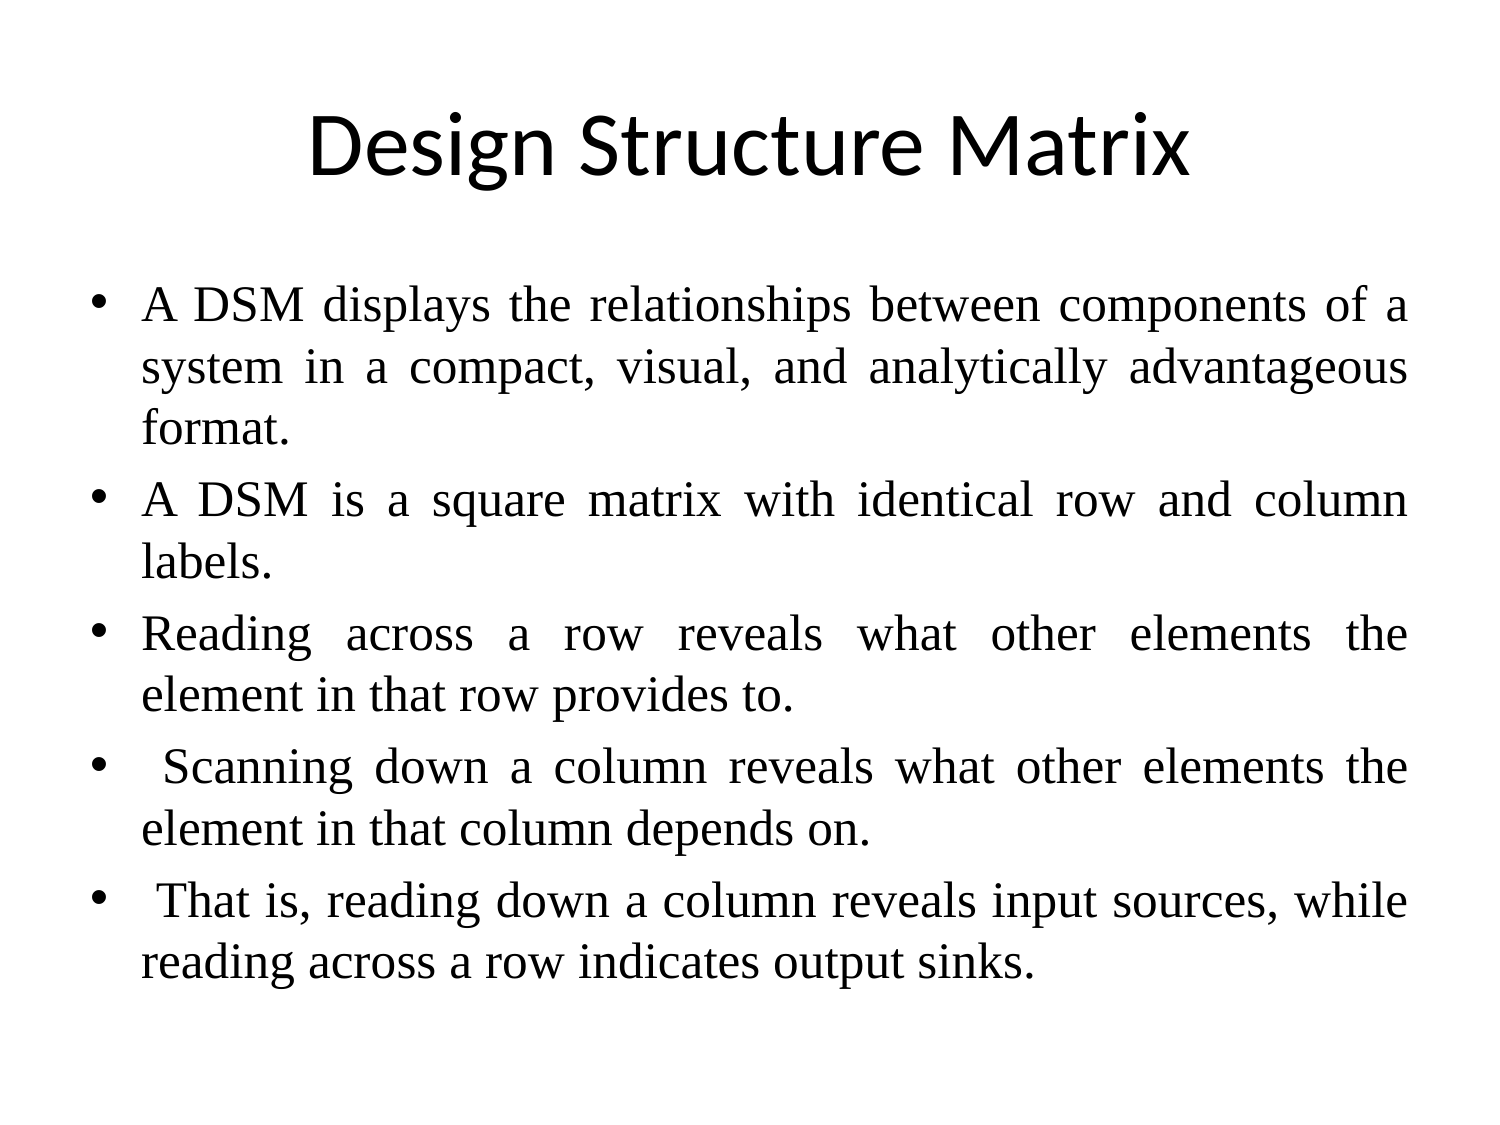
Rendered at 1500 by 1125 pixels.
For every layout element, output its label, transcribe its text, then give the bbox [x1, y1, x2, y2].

list A DSM displays the relationships between components of a system in a compact, visual, and analytically advantageous format. A DSM is a square matrix with identical row and column labels. Reading across a row reveals what other elements the element in that row provides to. Scanning down a column reveals what other elements the element in that column depends on. That is, reading down a column reveals input sources, while reading across a row indicates output sinks. [75, 262, 1425, 1005]
title Design Structure Matrix [75, 45, 1425, 233]
